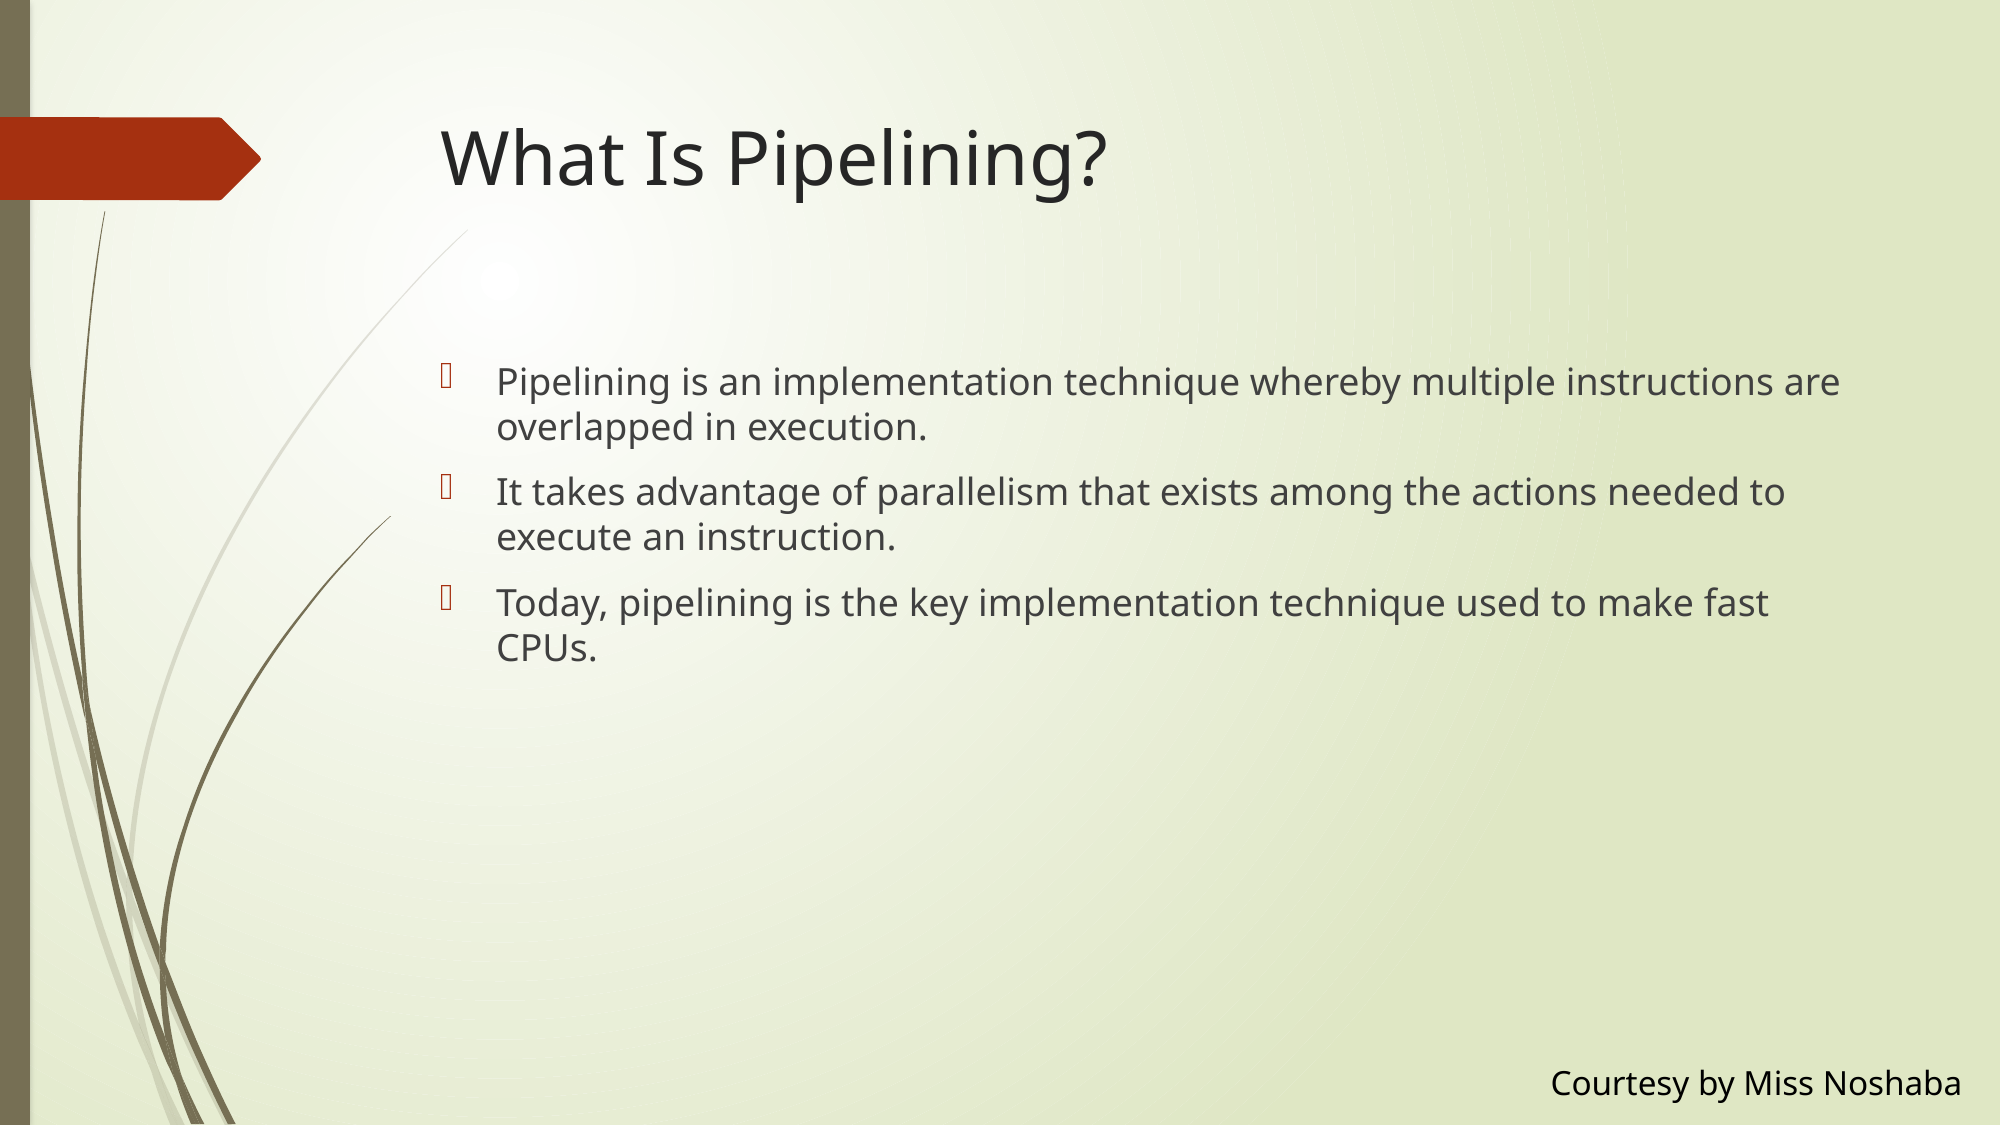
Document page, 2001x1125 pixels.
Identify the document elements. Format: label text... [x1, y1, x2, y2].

text_box Courtesy by Miss Noshaba [1535, 1054, 2000, 1125]
title What Is Pipelining? [425, 102, 1888, 313]
list Pipelining is an implementation technique whereby multiple instructions are overlapped in execution. It takes advantage of parallelism that exists among the actions needed to execute an instruction. Today, pipelining is the key implementation technique used to make fast CPUs. [424, 350, 1888, 970]
